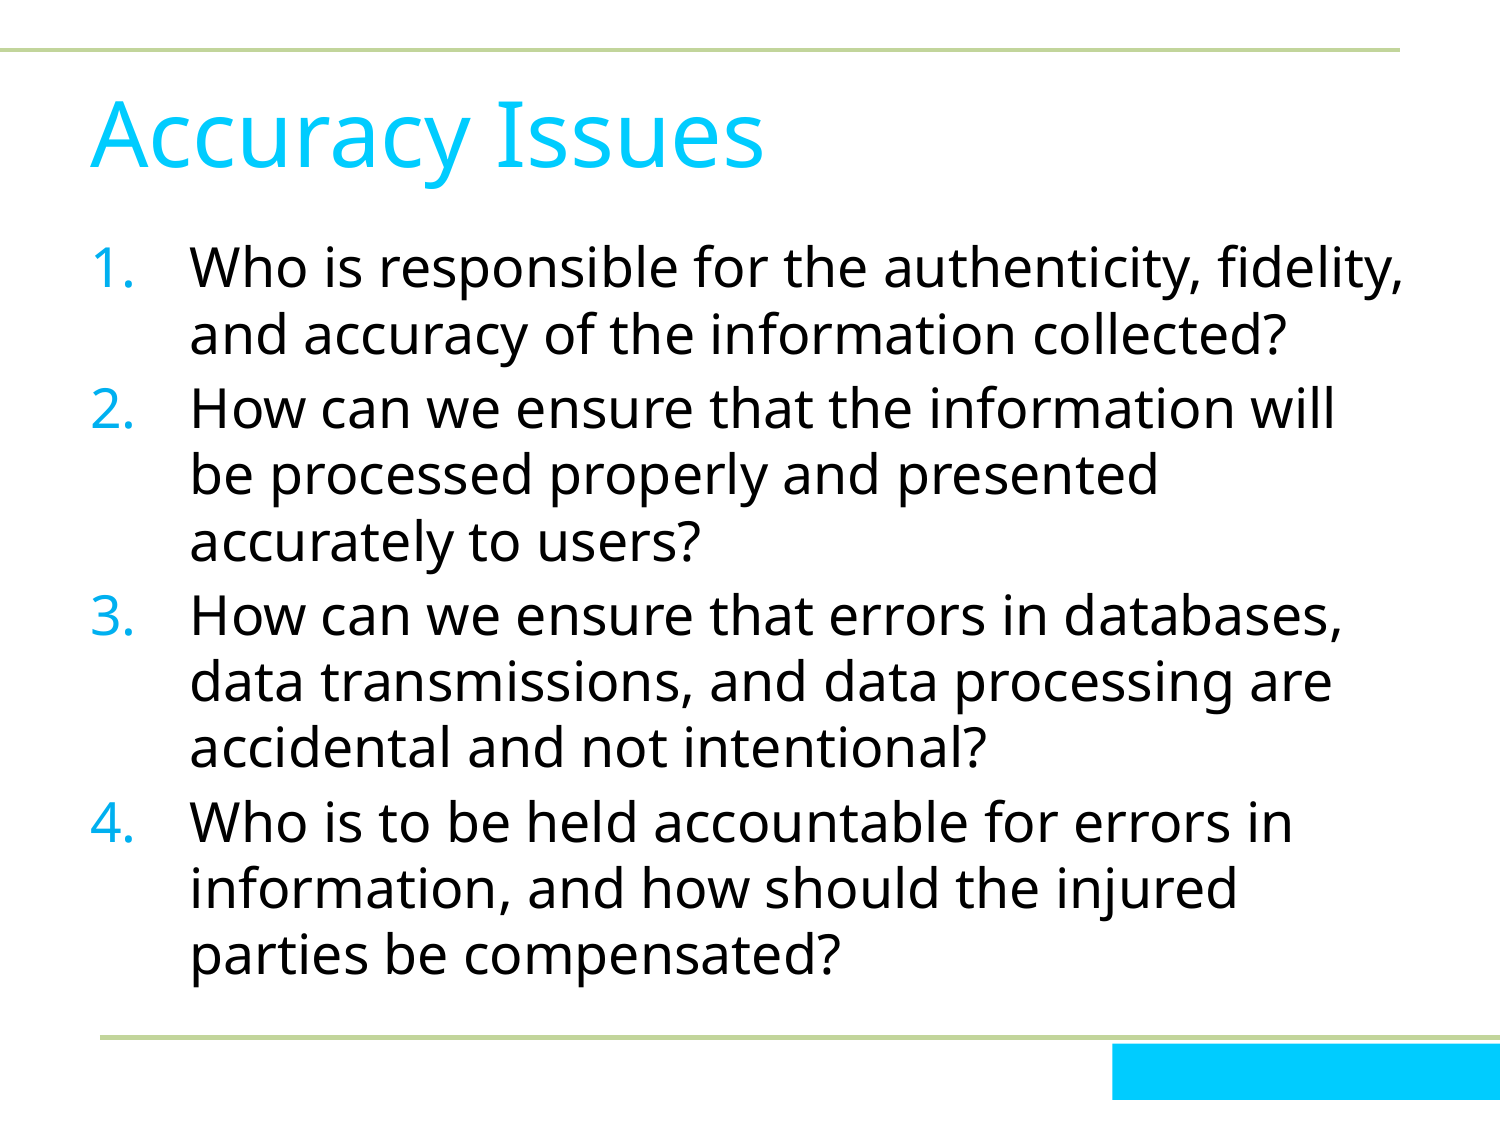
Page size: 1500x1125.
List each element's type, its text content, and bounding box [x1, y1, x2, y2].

title Accuracy Issues [75, 37, 1425, 224]
list Who is responsible for the authenticity, fidelity, and accuracy of the information collected? How can we ensure that the information will be processed properly and presented accurately to users? How can we ensure that errors in databases, data transmissions, and data processing are accidental and not intentional? Who is to be held accountable for errors in information, and how should the injured parties be compensated? [75, 224, 1425, 1005]
